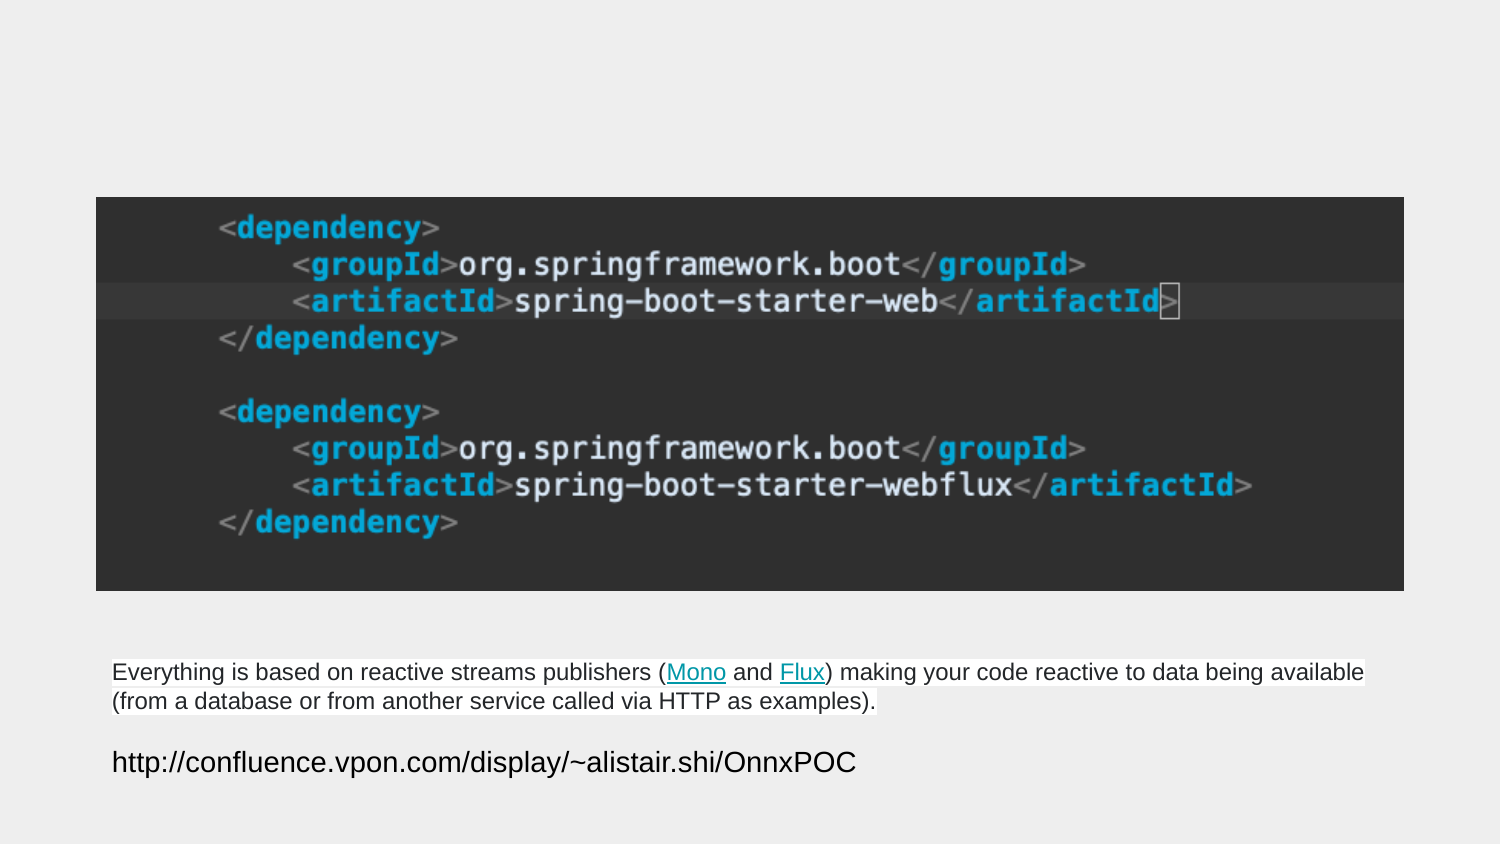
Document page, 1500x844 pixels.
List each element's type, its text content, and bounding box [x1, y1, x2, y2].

text_box Everything is based on reactive streams publishers (Mono and Flux) making your code reactive to data being available (from a database or from another service called via HTTP as examples). http://confluence.vpon.com/display/~alistair.shi/OnnxPOC [96, 641, 1385, 794]
picture [96, 196, 1404, 591]
